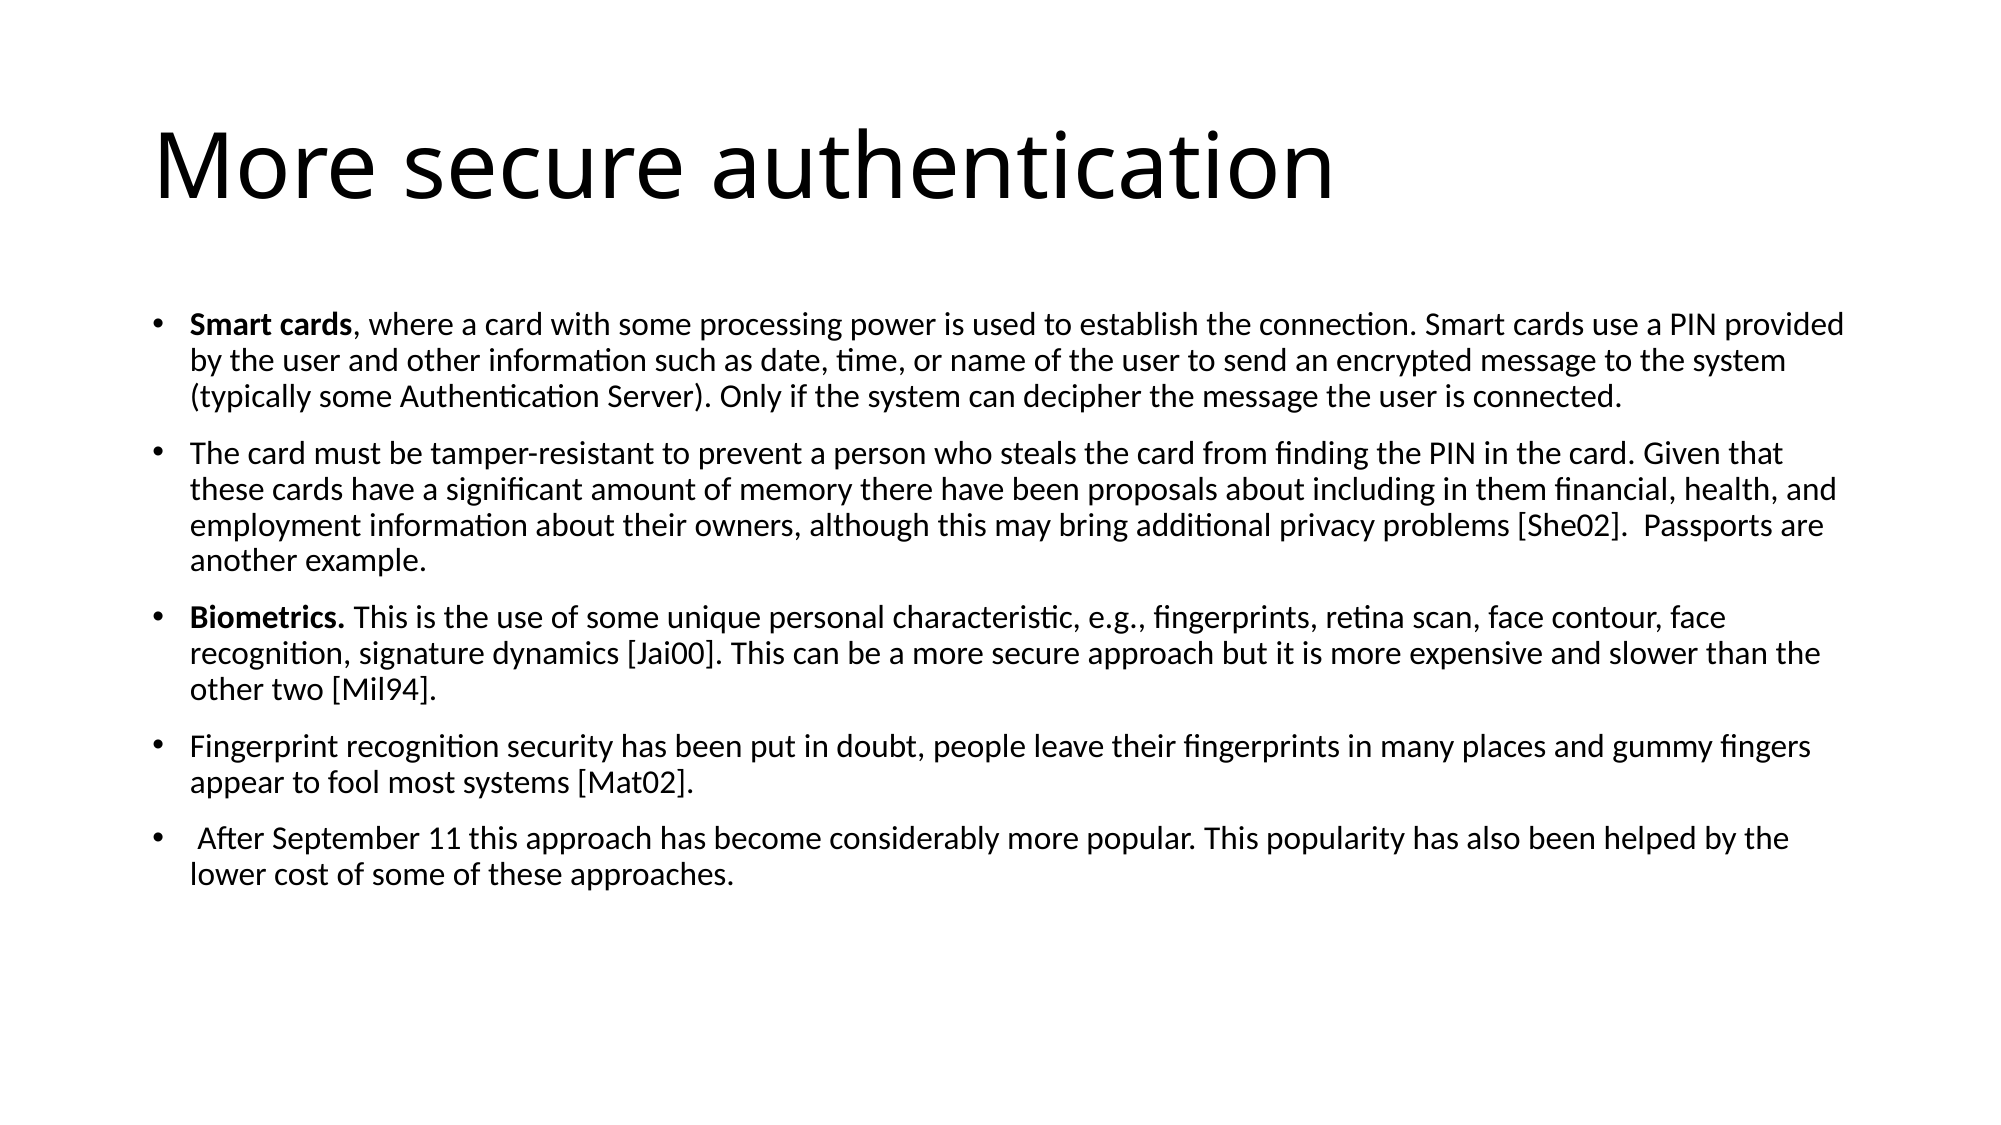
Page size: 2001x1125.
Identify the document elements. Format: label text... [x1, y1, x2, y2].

title More secure authentication [137, 59, 1863, 278]
list Smart cards, where a card with some processing power is used to establish the connection. Smart cards use a PIN provided by the user and other information such as date, time, or name of the user to send an encrypted message to the system (typically some Authentication Server). Only if the system can decipher the message the user is connected. The card must be tamper-resistant to prevent a person who steals the card from finding the PIN in the card. Given that these cards have a significant amount of memory there have been proposals about including in them financial, health, and employment information about their owners, although this may bring additional privacy problems [She02]. Passports are another example. Biometrics. This is the use of some unique personal characteristic, e.g., fingerprints, retina scan, face contour, face recognition, signature dynamics [Jai00]. This can be a more secure approach but it is more expensive and slower than the other two [Mil94]. Fingerprint recognition security has been put in doubt, people leave their fingerprints in many places and gummy fingers appear to fool most systems [Mat02]. After September 11 this approach has become considerably more popular. This popularity has also been helped by the lower cost of some of these approaches. [137, 299, 1863, 1014]
